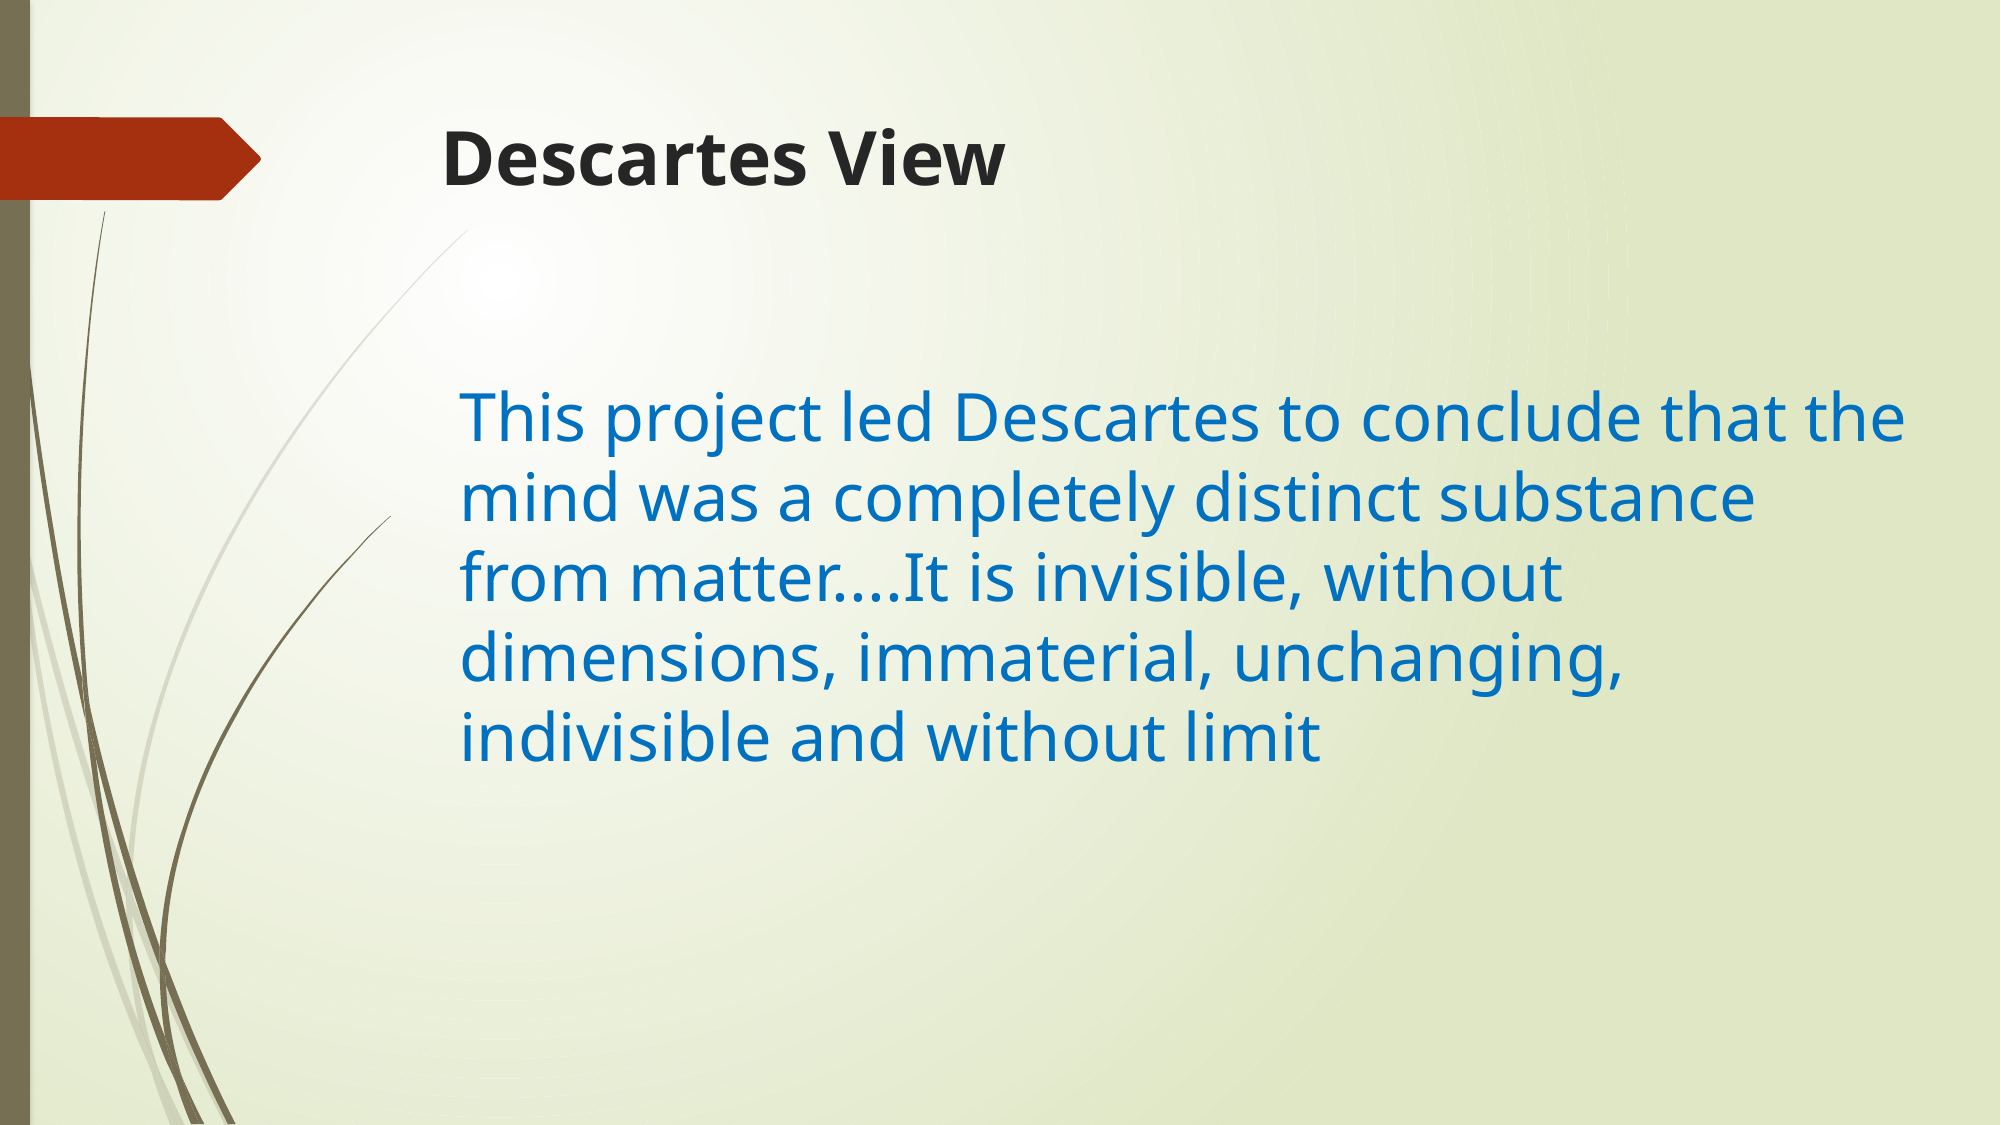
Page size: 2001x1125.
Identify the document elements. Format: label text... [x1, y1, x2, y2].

text_box This project led Descartes to conclude that the mind was a completely distinct substance from matter....It is invisible, without dimensions, immaterial, unchanging, indivisible and without limit [444, 207, 1928, 782]
title Descartes View [425, 102, 1888, 313]
